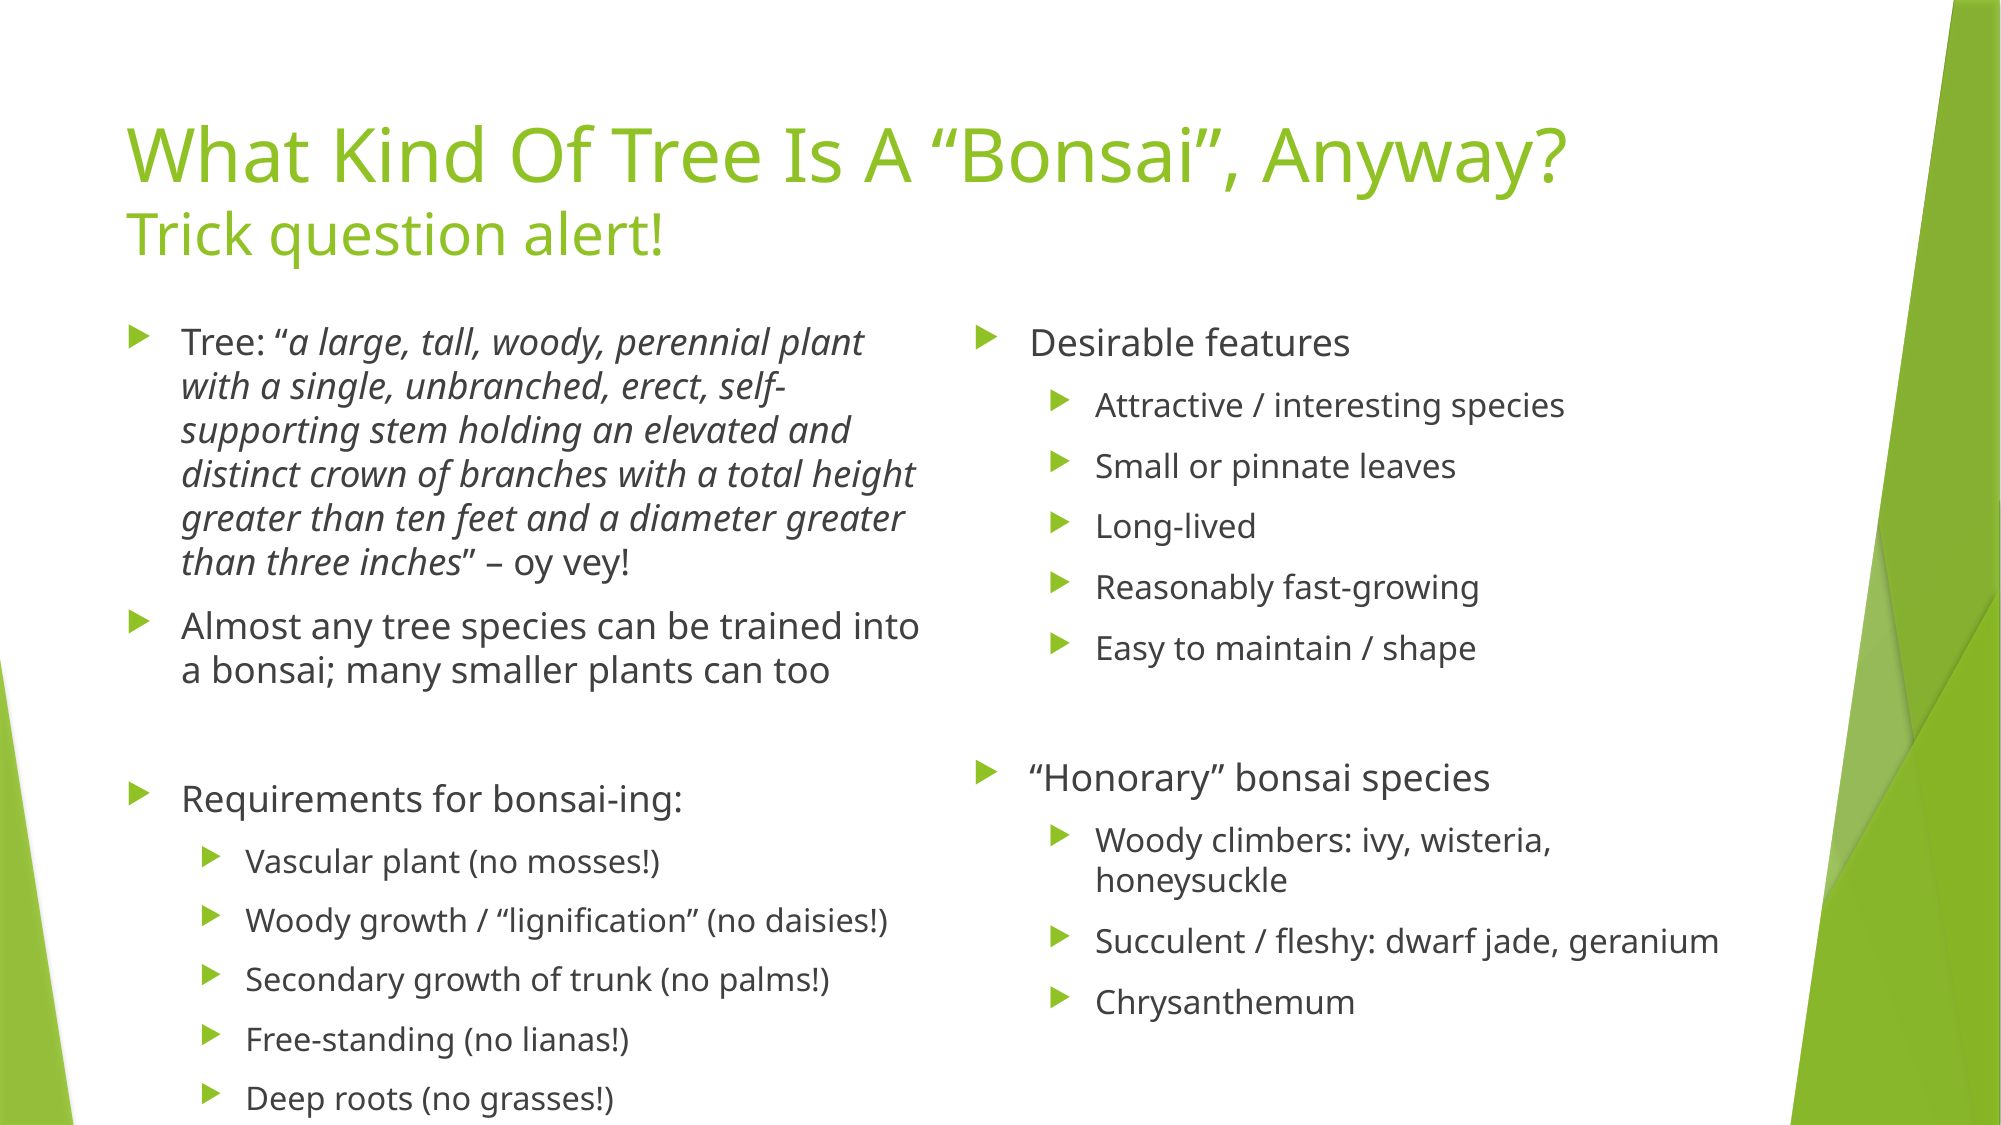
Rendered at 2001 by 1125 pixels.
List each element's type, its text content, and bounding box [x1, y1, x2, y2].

list Tree: “a large, tall, woody, perennial plant with a single, unbranched, erect, self-supporting stem holding an elevated and distinct crown of branches with a total height greater than ten feet and a diameter greater than three inches” – oy vey! Almost any tree species can be trained into a bonsai; many smaller plants can too Requirements for bonsai-ing: Vascular plant (no mosses!) Woody growth / “lignification” (no daisies!) Secondary growth of trunk (no palms!) Free-standing (no lianas!) Deep roots (no grasses!) [111, 311, 959, 1125]
text_box [1119, 0, 1954, 1125]
title What Kind Of Tree Is A “Bonsai”, Anyway? Trick question alert! [111, 99, 1770, 289]
text_box Desirable features Attractive / interesting species Small or pinnate leaves Long-lived Reasonably fast-growing Easy to maintain / shape “Honorary” bonsai species Woody climbers: ivy, wisteria, honeysuckle Succulent / fleshy: dwarf jade, geranium Chrysanthemum [958, 310, 1769, 1068]
